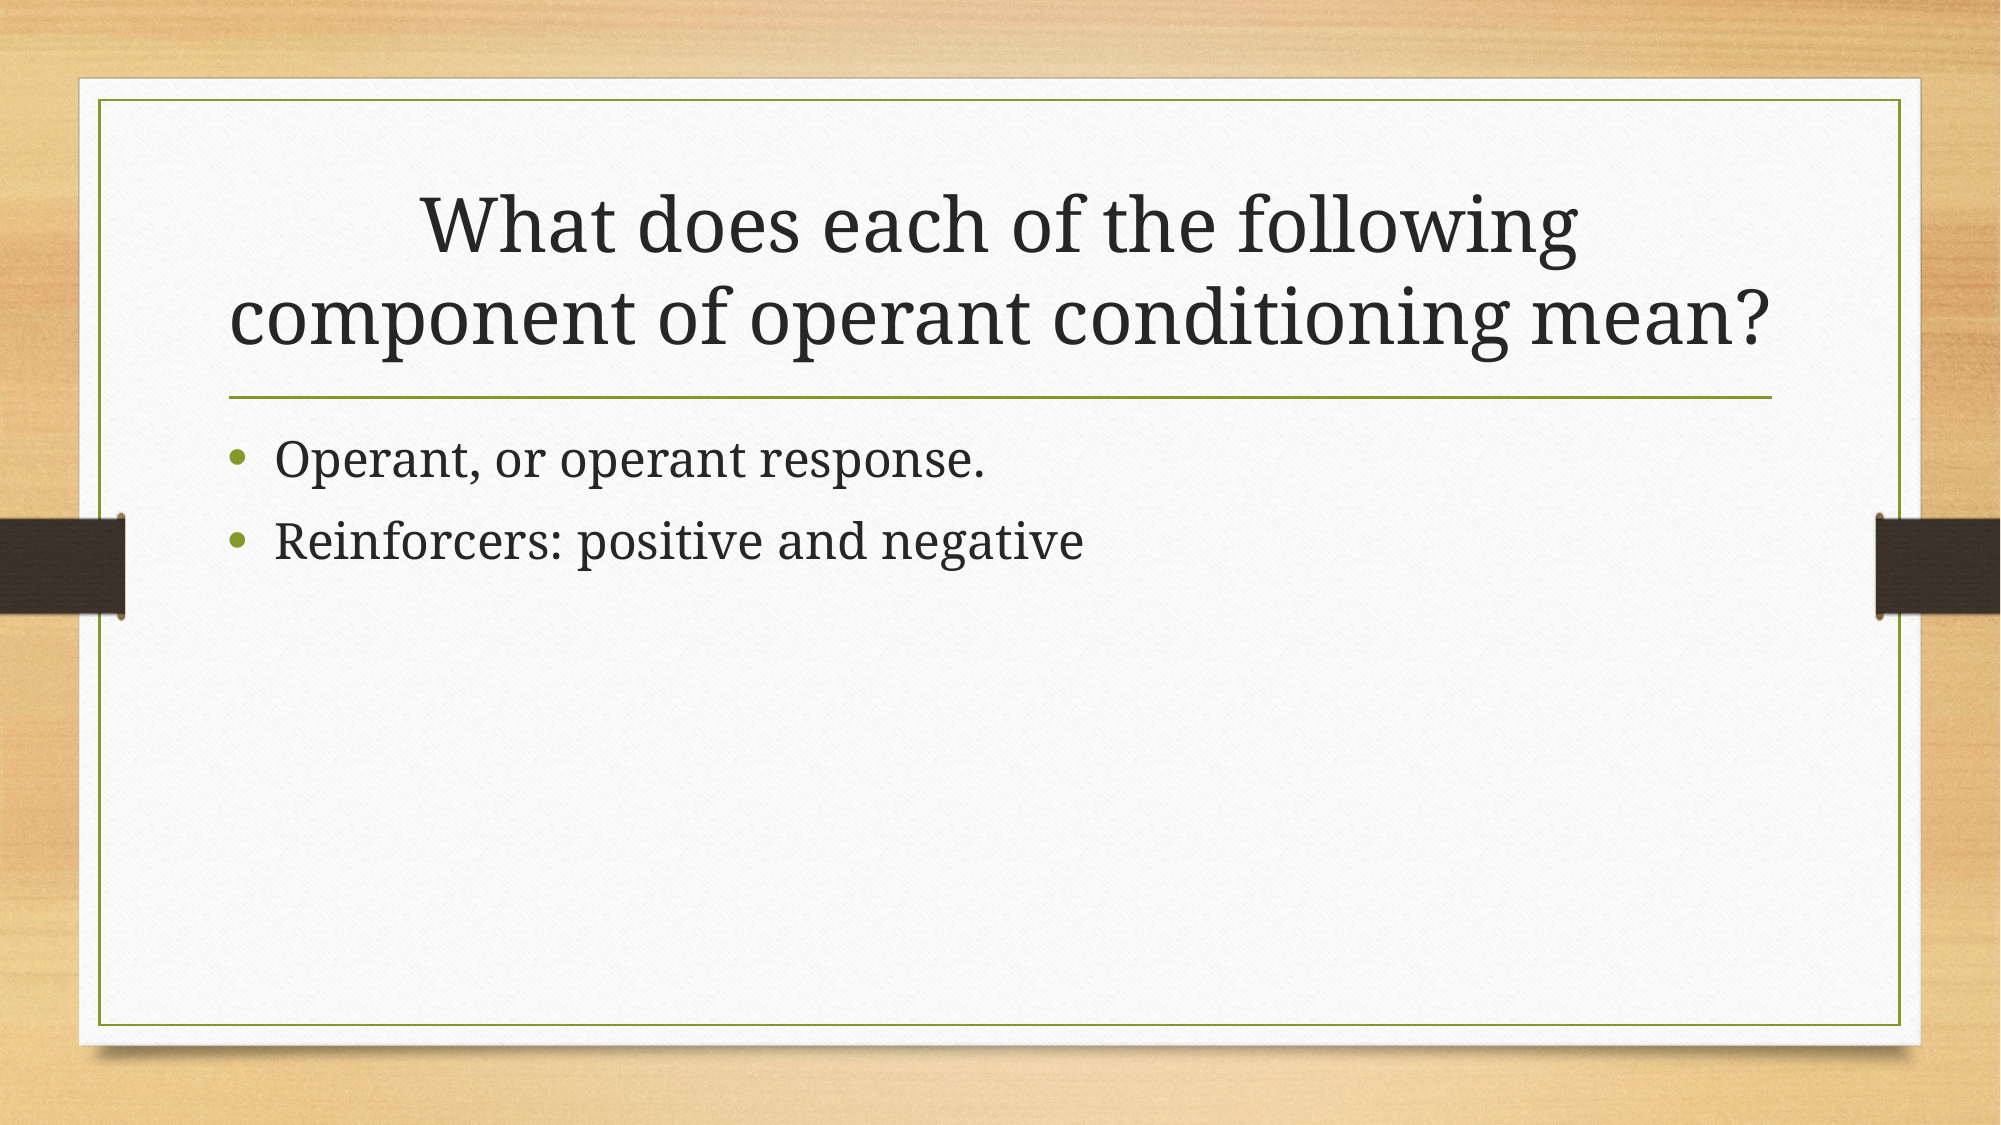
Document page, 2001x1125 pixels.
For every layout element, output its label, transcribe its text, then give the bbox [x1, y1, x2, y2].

picture [0, 0, 2001, 1125]
title What does each of the following component of operant conditioning mean? [212, 161, 1788, 375]
list Operant, or operant response. Reinforcers: positive and negative [212, 419, 1788, 964]
